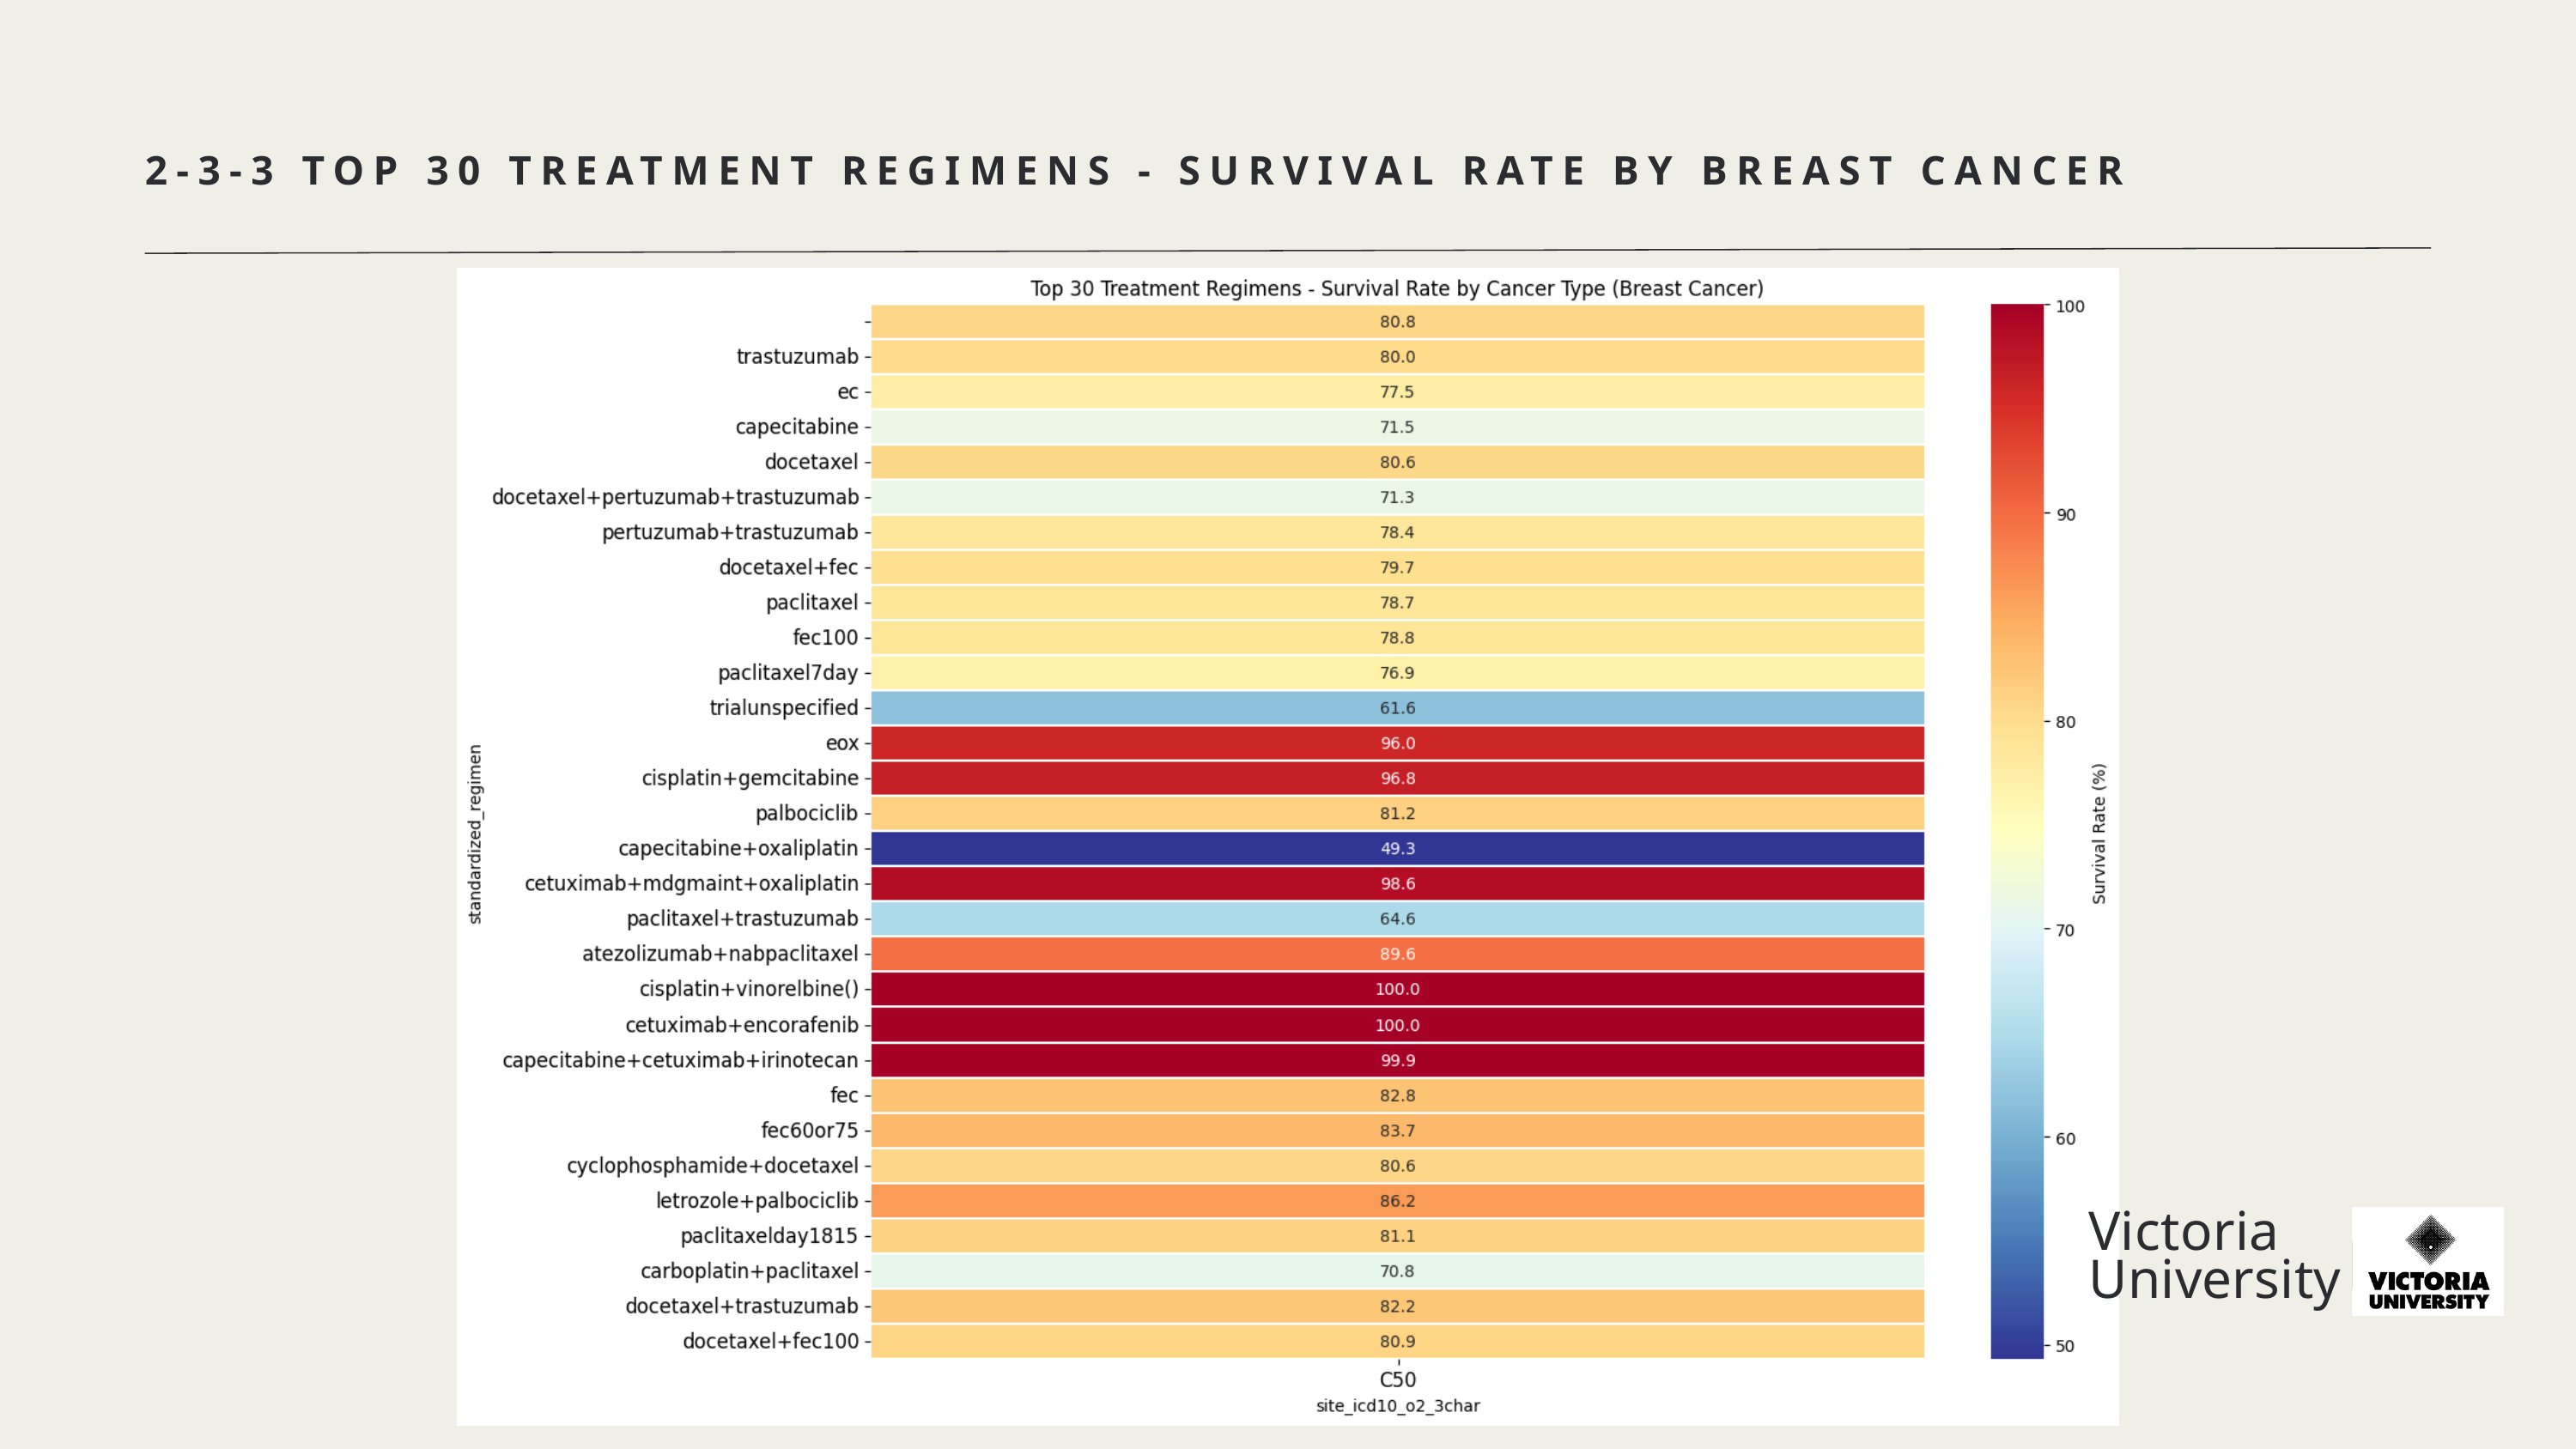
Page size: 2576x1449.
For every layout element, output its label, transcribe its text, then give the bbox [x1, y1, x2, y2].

text_box 2-3-3 TOP 30 TREATMENT REGIMENS - SURVIVAL RATE BY BREAST CANCER [144, 136, 2432, 193]
text_box [456, 268, 2119, 1426]
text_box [2088, 1203, 2505, 1316]
